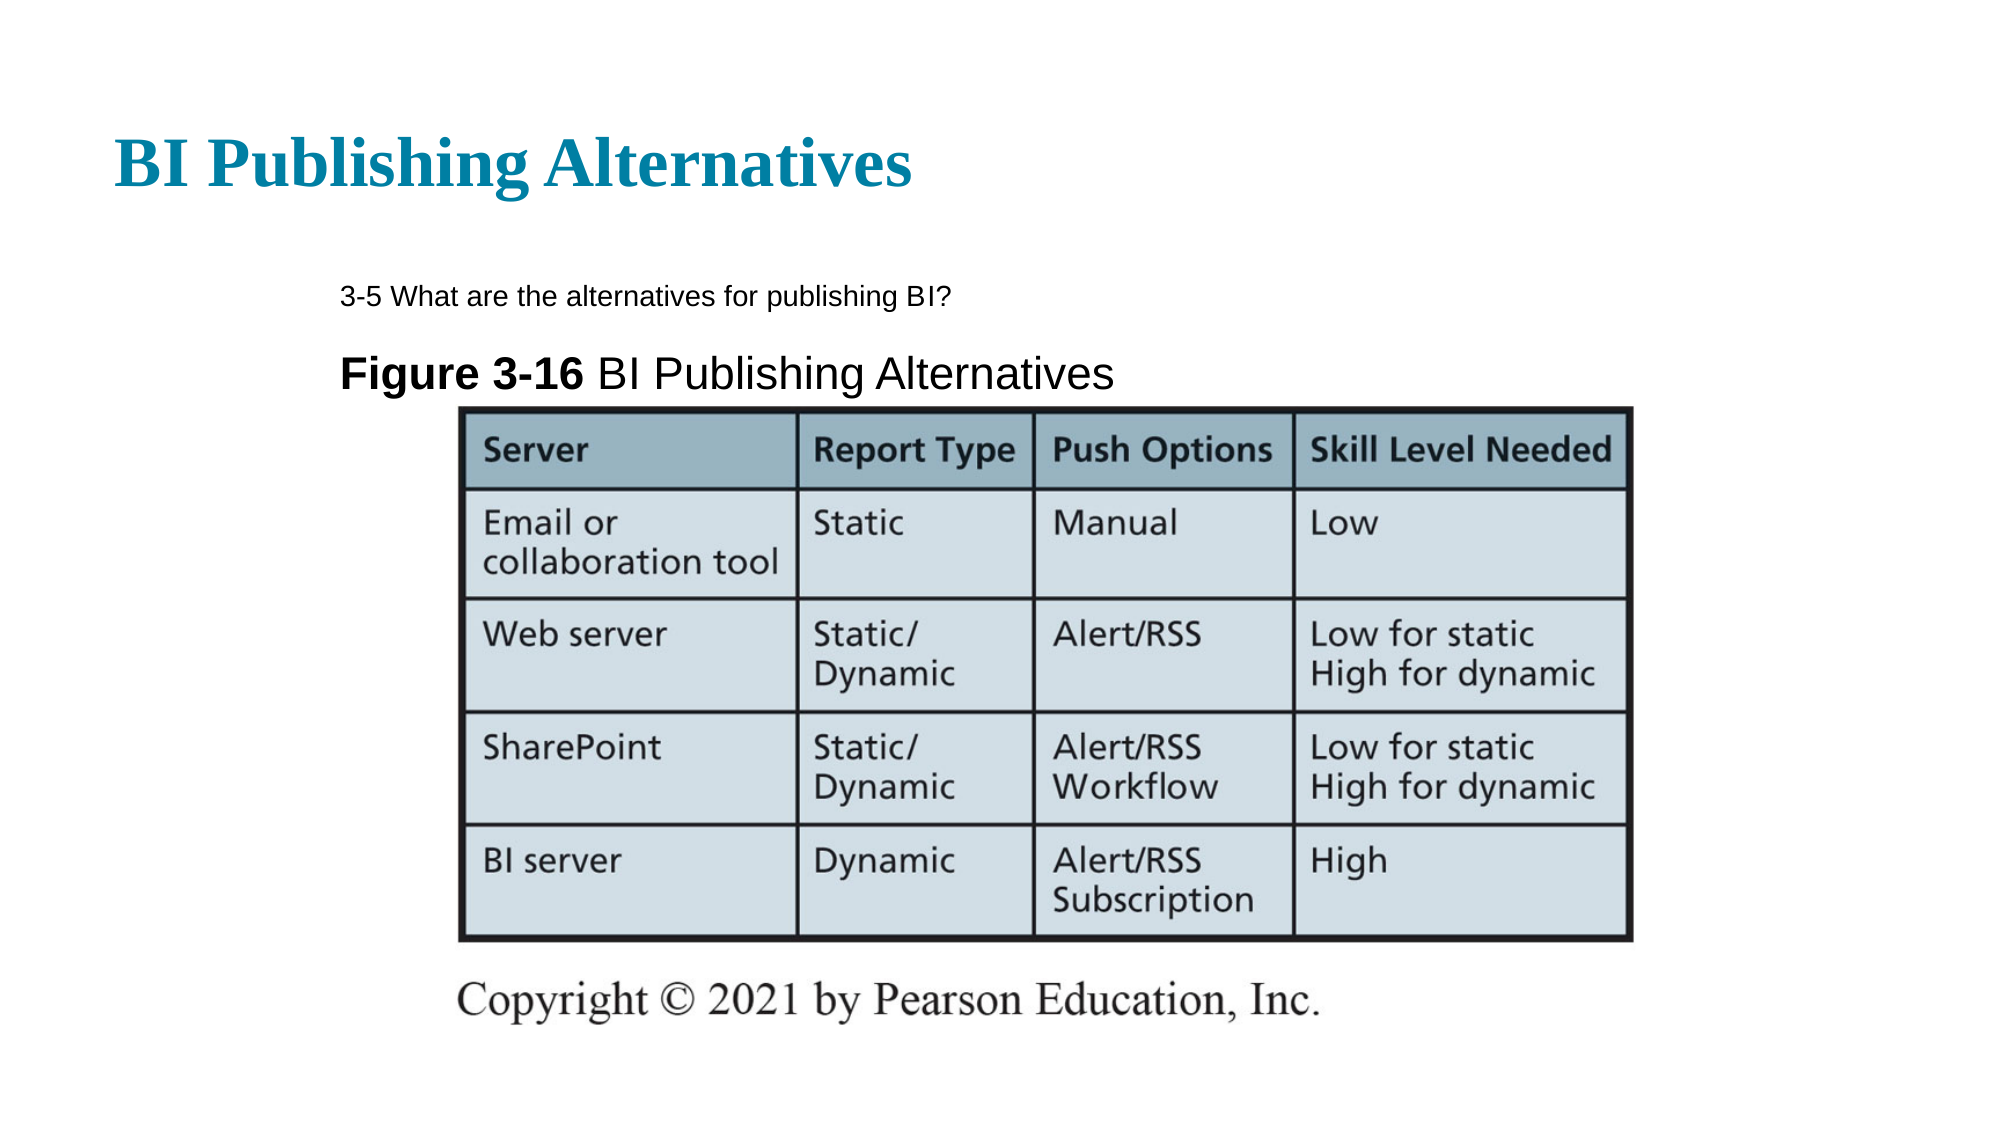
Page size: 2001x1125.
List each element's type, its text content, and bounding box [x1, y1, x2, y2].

title B I Publishing Alternatives [99, 35, 1900, 216]
picture [455, 404, 1636, 1027]
list 3-5 What are the alternatives for publishing B I? Figure 3-16 B I Publishing Alternatives [324, 262, 1675, 405]
